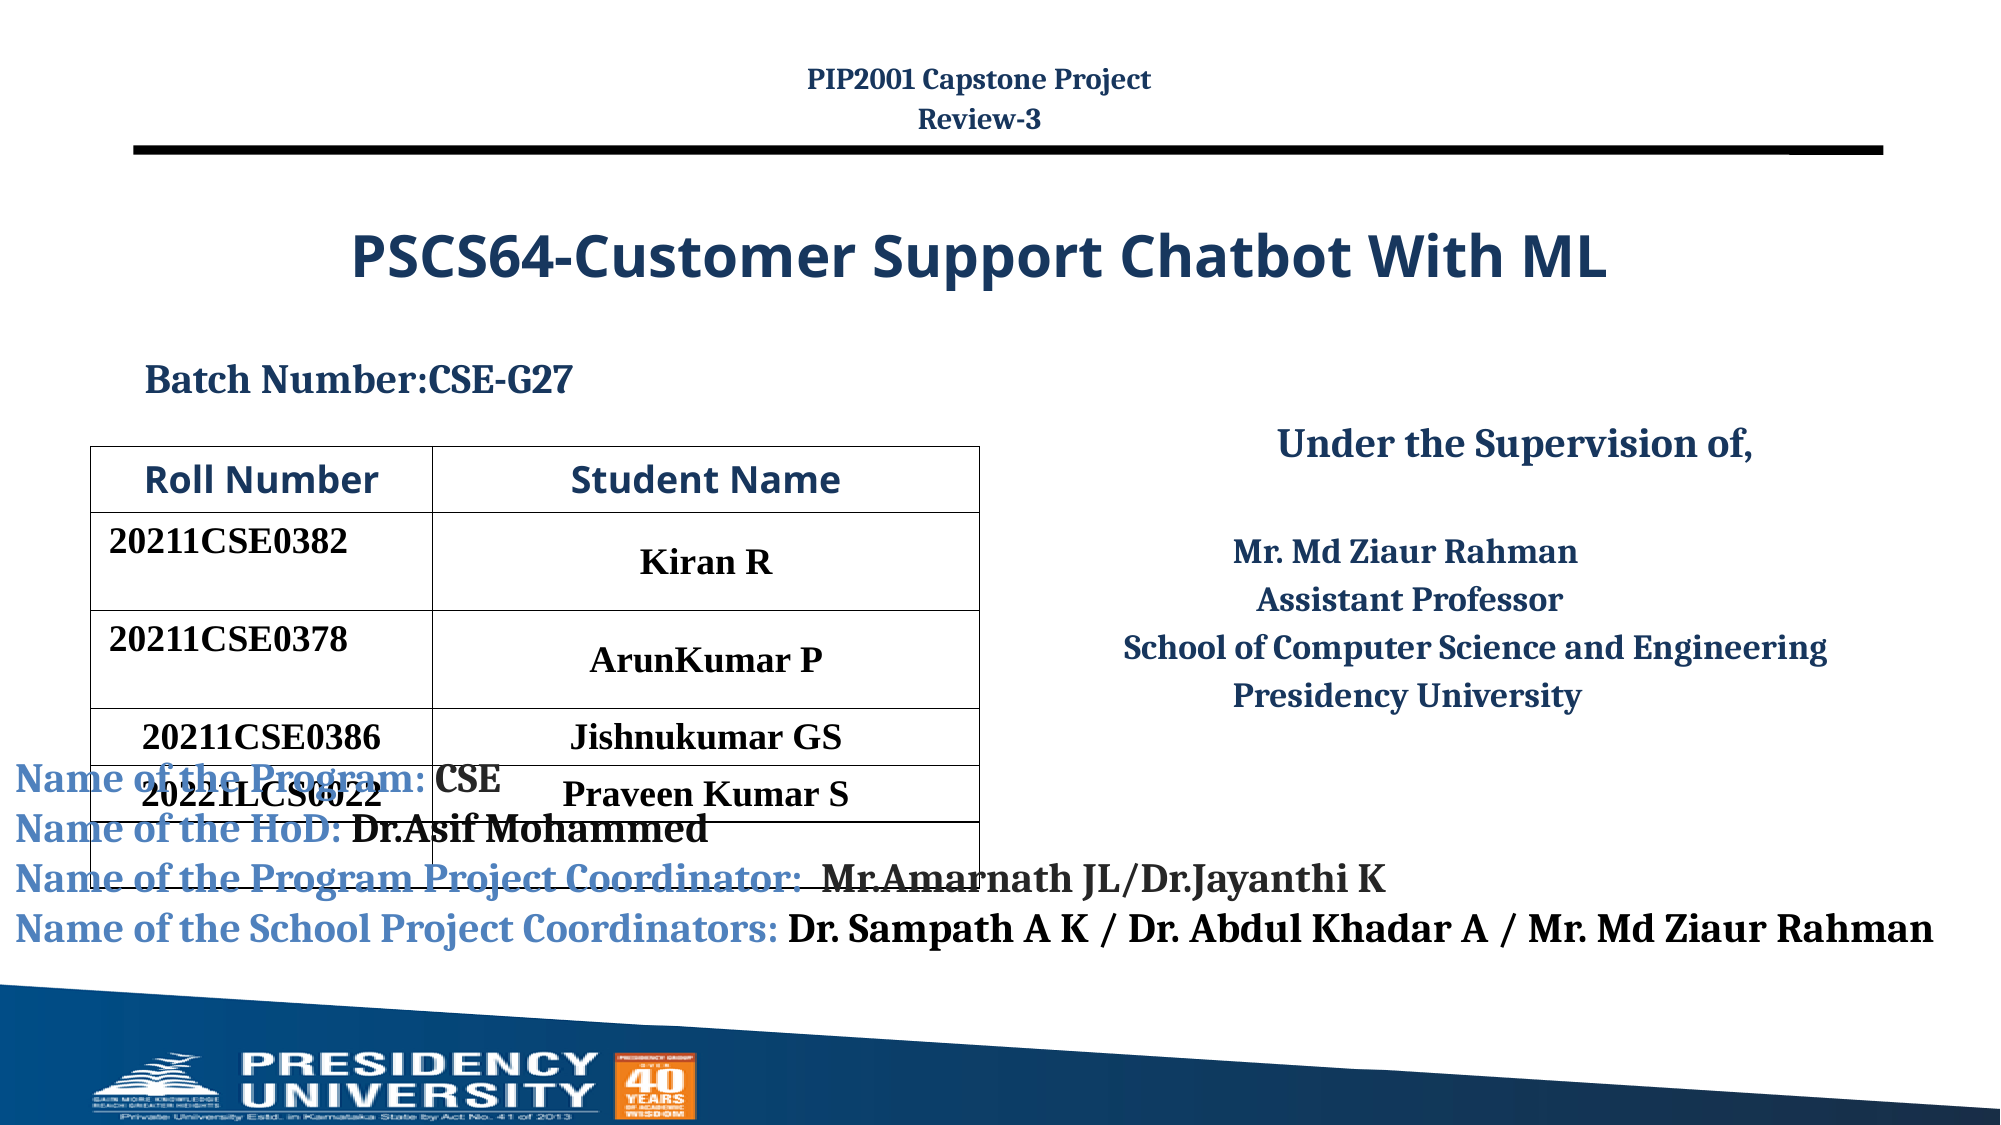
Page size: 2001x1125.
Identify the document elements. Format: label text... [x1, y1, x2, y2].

picture [0, 1000, 2000, 1125]
subtitle Batch Number:CSE-G27 [129, 344, 781, 436]
table_cell 20211CSE0382 [91, 513, 432, 610]
table_cell 20211CSE0378 [91, 611, 432, 708]
table_cell Jishnukumar GS [433, 709, 979, 743]
table_header Roll Number [91, 447, 432, 512]
text_box Name of the Program: CSE Name of the HoD: Dr.Asif Mohammed Name of the Program Project Coordinator: Mr.Amarnath JL/Dr.Jayanthi K Name of the School Project Coordinators: Dr. Sampath A K / Dr. Abdul Khadar A / Mr. Md Ziaur Rahman [0, 743, 2000, 1000]
title PSCS64-Customer Support Chatbot With ML [129, 175, 1830, 334]
table_header Student Name [433, 447, 979, 512]
text_box Under the Supervision of, Mr. Md Ziaur Rahman Assistant Professor School of Computer Science and Engineering Presidency University [1062, 412, 1968, 743]
text_box PIP2001 Capstone Project Review-3 [653, 54, 1306, 146]
table_cell ArunKumar P [433, 611, 979, 708]
table_cell Kiran R [433, 513, 979, 610]
table_cell 20211CSE0386 [91, 709, 432, 743]
